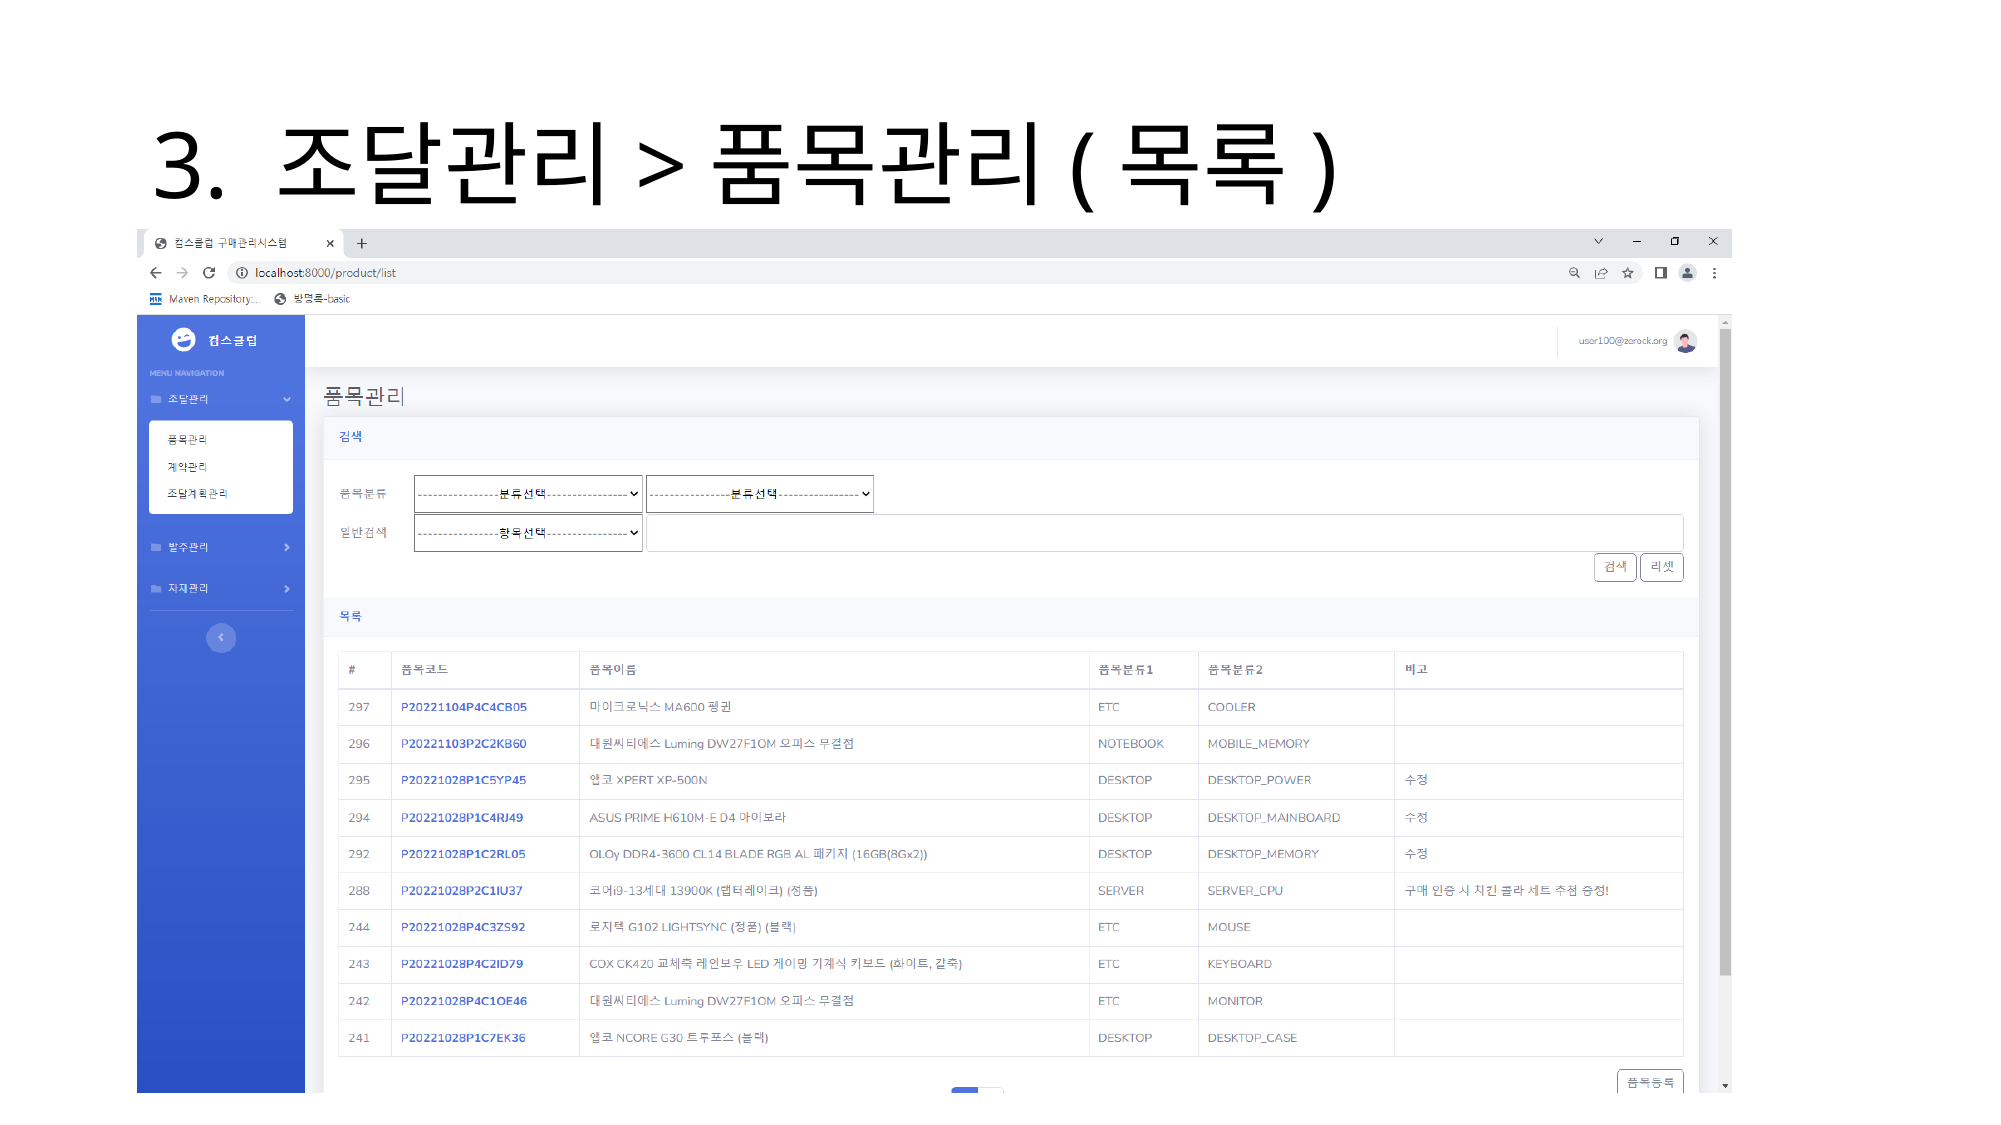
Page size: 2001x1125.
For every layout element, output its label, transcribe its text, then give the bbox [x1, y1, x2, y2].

title 3. 조달관리>품목관리(목록) [137, 59, 1863, 278]
picture [137, 229, 1732, 1094]
